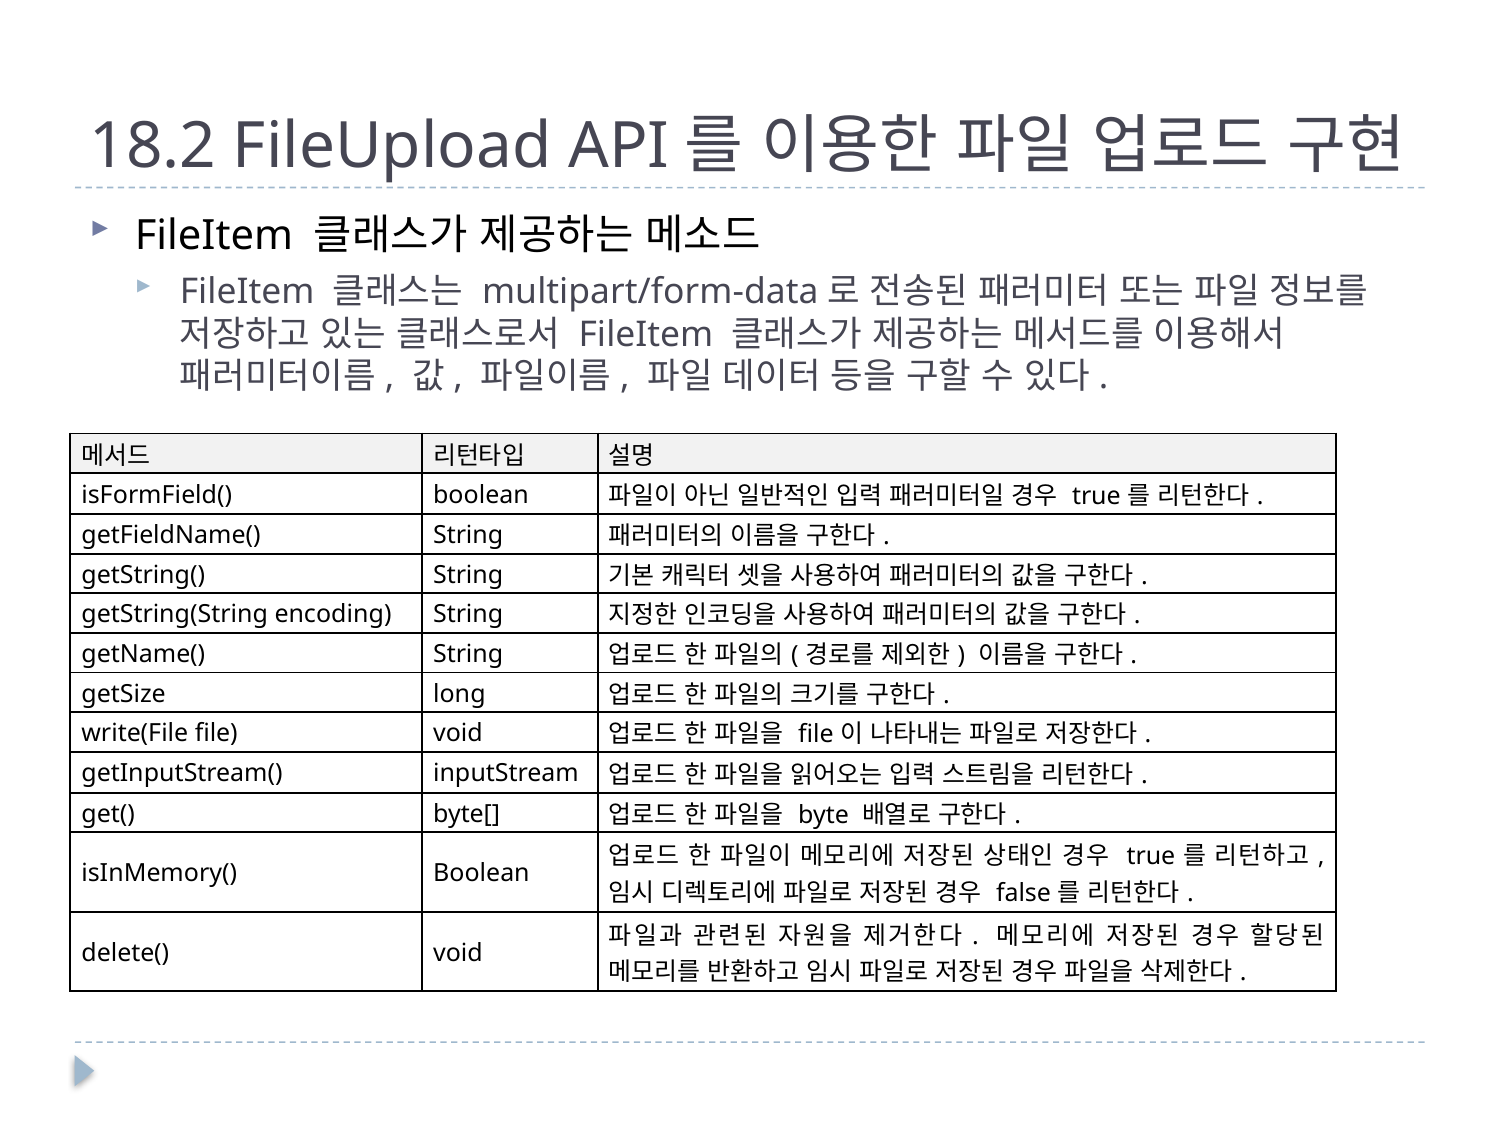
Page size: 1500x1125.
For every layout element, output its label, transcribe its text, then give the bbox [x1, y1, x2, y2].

table_cell byte[] [423, 794, 597, 831]
table_header 리턴타입 [423, 434, 597, 472]
table_cell 파일과 관련된 자원을 제거한다. 메모리에 저장된 경우 할당된 메모리를 반환하고 임시 파일로 저장된 경우 파일을 삭제한다. [599, 913, 1335, 990]
table_cell isInMemory() [71, 833, 421, 911]
table_cell String [423, 594, 597, 632]
title 18.2 FileUpload API를 이용한 파일 업로드 구현 [75, 24, 1425, 188]
table_cell getString() [71, 555, 421, 592]
table_cell getSize [71, 673, 421, 711]
table_cell 파일이 아닌 일반적인 입력 패러미터일 경우 true를 리턴한다. [599, 474, 1335, 513]
table_cell 업로드 한 파일이 메모리에 저장된 상태인 경우 true를 리턴하고, 임시 디렉토리에 파일로 저장된 경우 false를 리턴한다. [599, 833, 1335, 911]
table_cell void [423, 713, 597, 751]
table_cell Boolean [423, 833, 597, 911]
table_cell 업로드 한 파일을 byte 배열로 구한다. [599, 794, 1335, 831]
table_cell getString(String encoding) [71, 594, 421, 632]
table_cell 기본 캐릭터 셋을 사용하여 패러미터의 값을 구한다. [599, 555, 1335, 592]
table_header 설명 [599, 434, 1335, 472]
table_cell 업로드 한 파일을 file이 나타내는 파일로 저장한다. [599, 713, 1335, 751]
table_cell isFormField() [71, 474, 421, 513]
table_cell String [423, 515, 597, 553]
table_cell delete() [71, 913, 421, 990]
table_cell write(File file) [71, 713, 421, 751]
table_cell 지정한 인코딩을 사용하여 패러미터의 값을 구한다. [599, 594, 1335, 632]
table_cell String [423, 634, 597, 672]
table_cell getFieldName() [71, 515, 421, 553]
table_cell long [423, 673, 597, 711]
table_cell 패러미터의 이름을 구한다. [599, 515, 1335, 553]
table_cell getInputStream() [71, 753, 421, 792]
table_cell get() [71, 794, 421, 831]
table_cell 업로드 한 파일을 읽어오는 입력 스트림을 리턴한다. [599, 753, 1335, 792]
table_cell 업로드 한 파일의(경로를 제외한) 이름을 구한다. [599, 634, 1335, 672]
table_cell getName() [71, 634, 421, 672]
table_header 메서드 [71, 434, 421, 472]
list FileItem 클래스가 제공하는 메소드 FileItem 클래스는 multipart/form-data로 전송된 패러미터 또는 파일 정보를 저장하고 있는 클래스로서 FileItem 클래스가 제공하는 메서드를 이용해서 패러미터이름, 값, 파일이름, 파일 데이터 등을 구할 수 있다. [75, 200, 1425, 1010]
table_cell inputStream [423, 753, 597, 792]
table_cell boolean [423, 474, 597, 513]
table_cell void [423, 913, 597, 990]
table_cell String [423, 555, 597, 592]
table_cell 업로드 한 파일의 크기를 구한다. [599, 673, 1335, 711]
